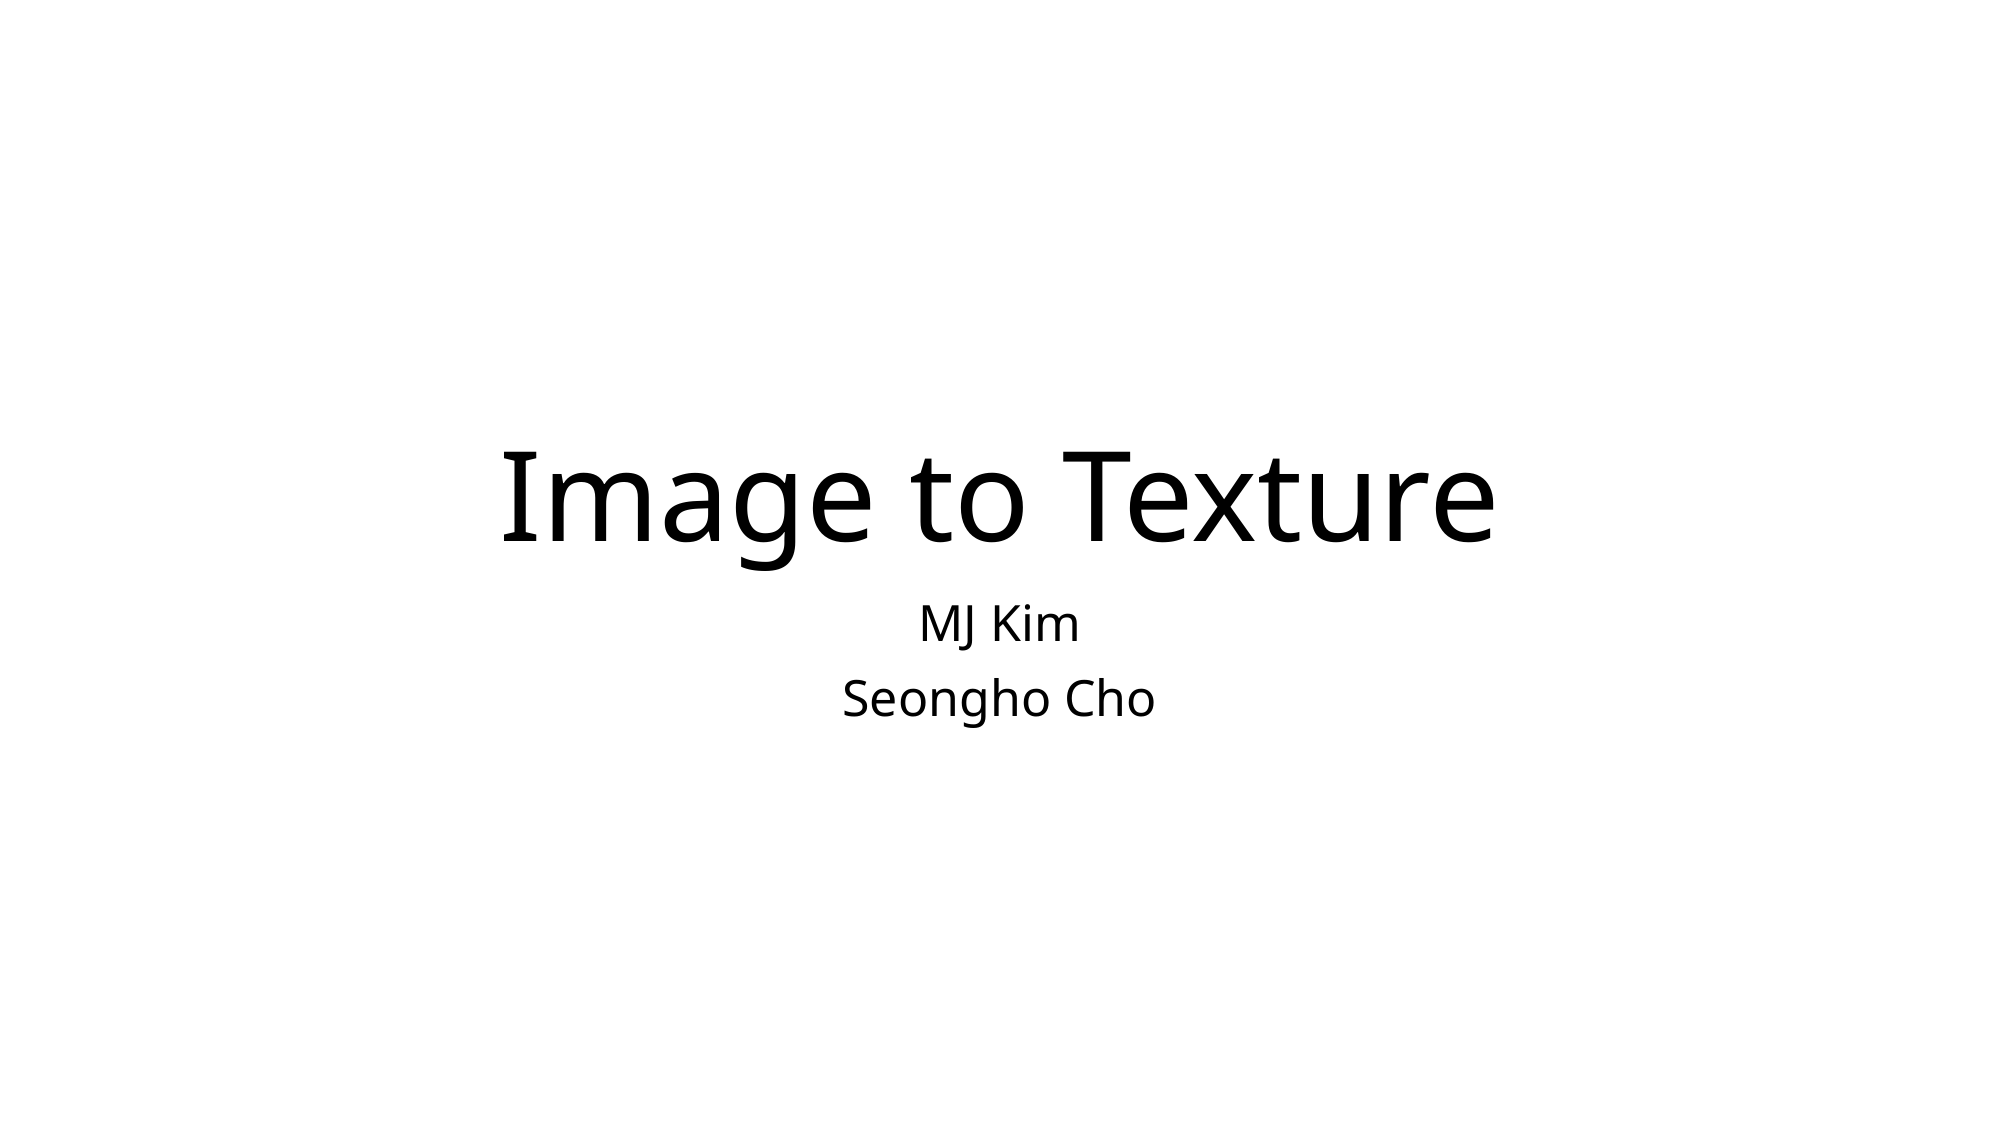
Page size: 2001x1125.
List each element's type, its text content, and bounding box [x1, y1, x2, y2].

title Image to Texture [249, 184, 1750, 576]
subtitle MJ Kim Seongho Cho [249, 590, 1750, 863]
